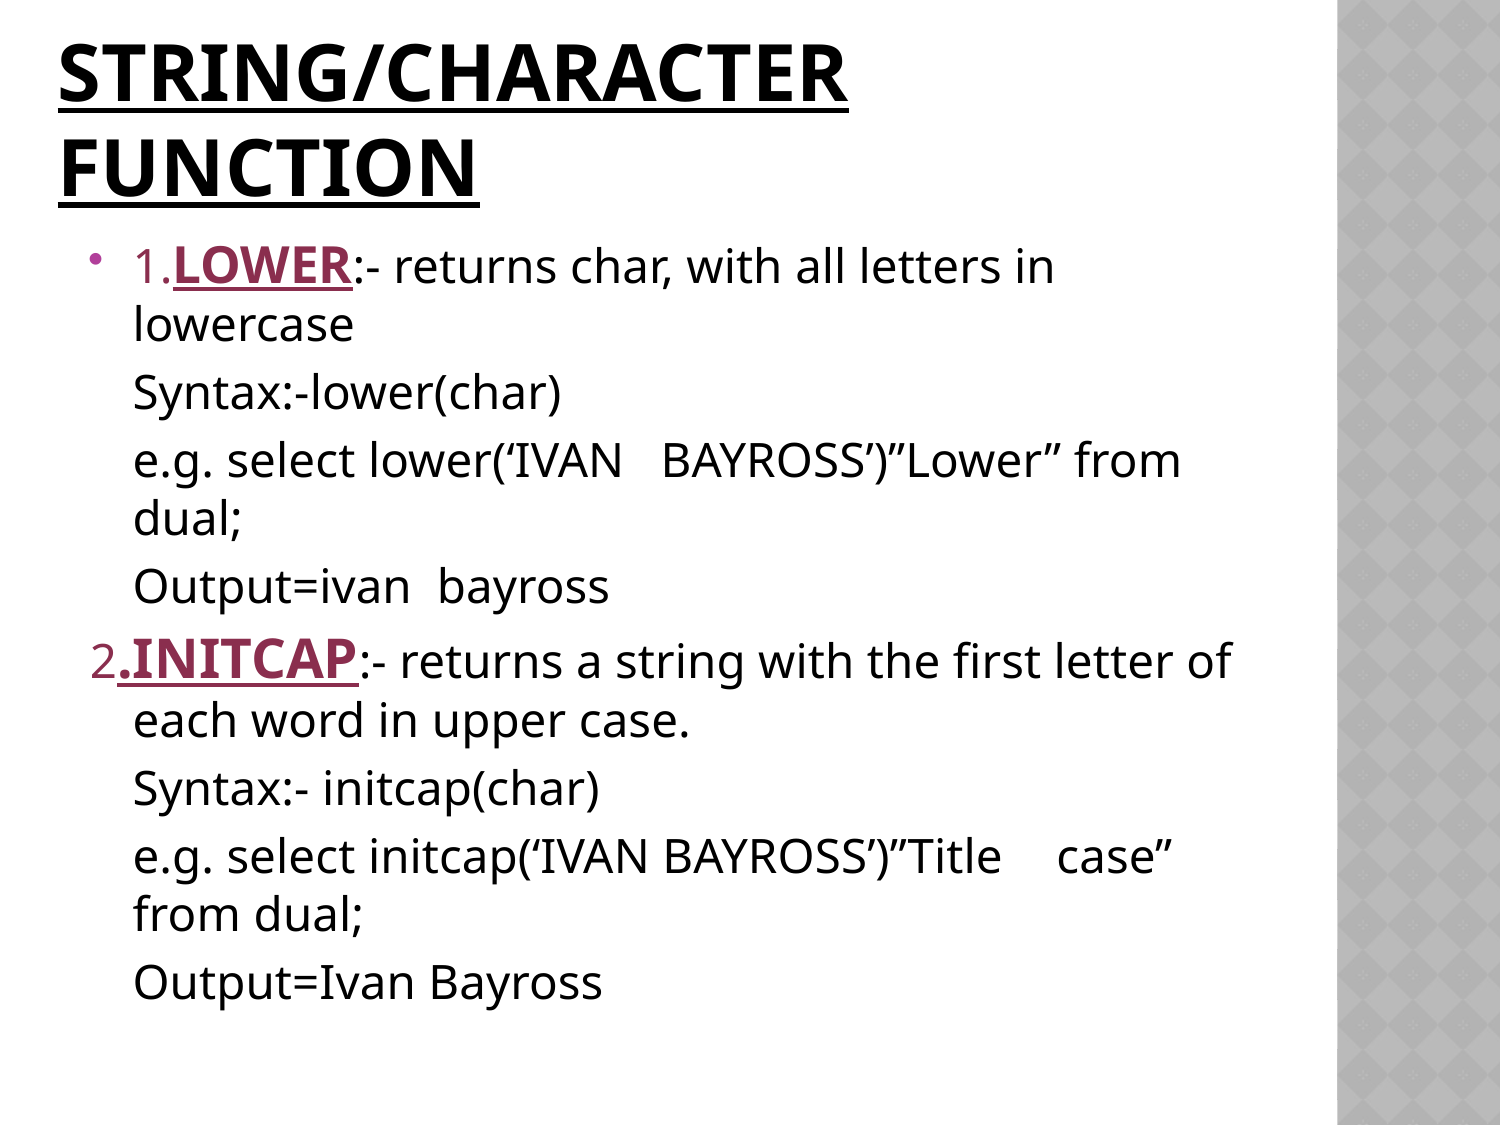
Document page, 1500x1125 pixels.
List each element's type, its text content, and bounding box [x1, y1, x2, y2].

title String/character function [50, 24, 1238, 213]
list 1.LOWER:- returns char, with all letters in lowercase Syntax:-lower(char) e.g. select lower(‘IVAN BAYROSS’)”Lower” from dual; Output=ivan bayross 2.INITCAP:- returns a string with the first letter of each word in upper case. Syntax:- initcap(char) e.g. select initcap(‘IVAN BAYROSS’)”Title case” from dual; Output=Ivan Bayross [75, 224, 1263, 1020]
